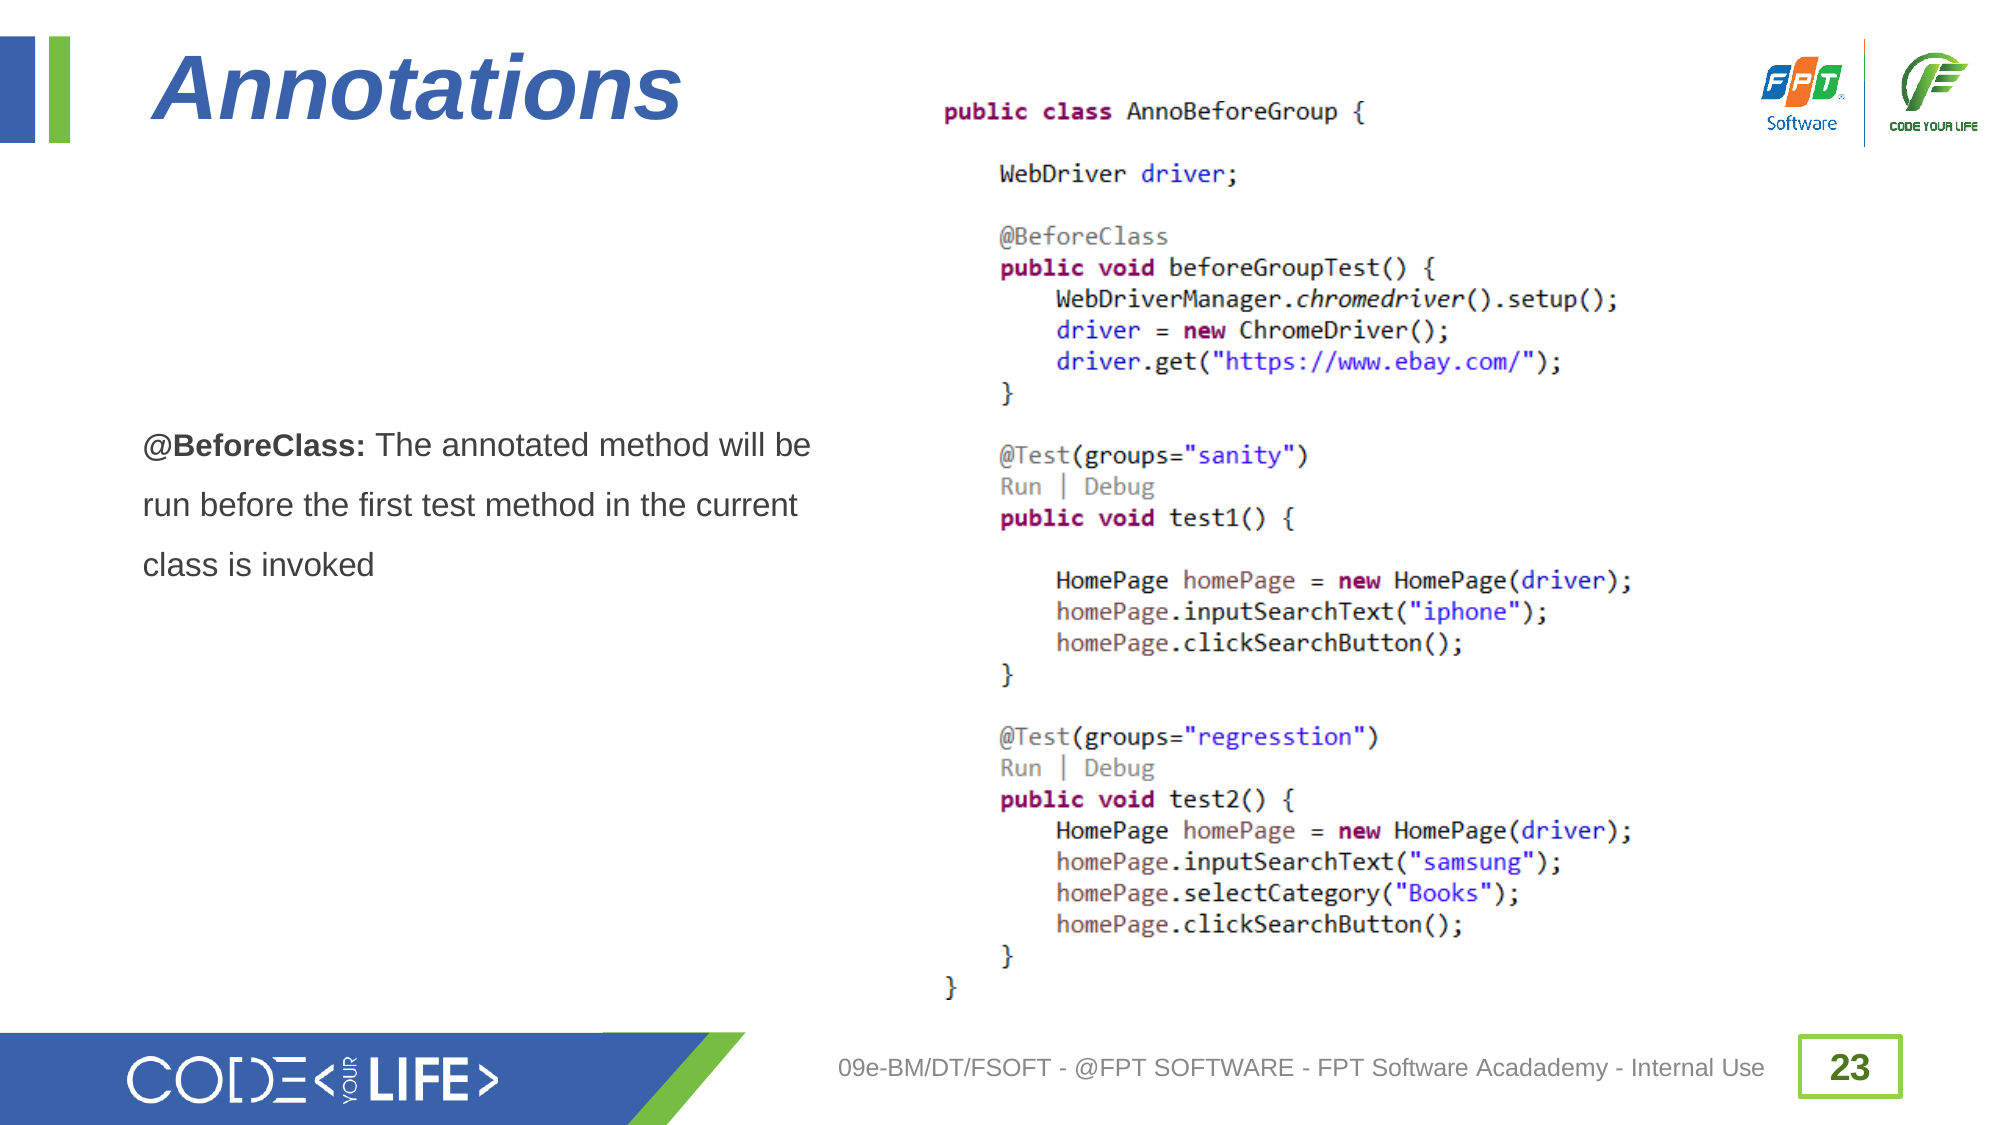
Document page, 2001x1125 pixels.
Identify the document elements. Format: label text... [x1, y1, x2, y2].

text_box [1800, 1036, 1901, 1097]
picture [127, 1056, 498, 1104]
title Annotations [106, 25, 1128, 216]
picture [1761, 39, 1978, 147]
slide_number 10 [1823, 1044, 1880, 1051]
footer 09e-BM/DT/FSOFT - @FPT SOFTWARE - FPT Software Acadademy - Internal Use [836, 1051, 1890, 1125]
text_box @BeforeClass: The annotated method will be run before the first test method in the current class is invoked [140, 401, 814, 584]
picture [944, 100, 1631, 1000]
